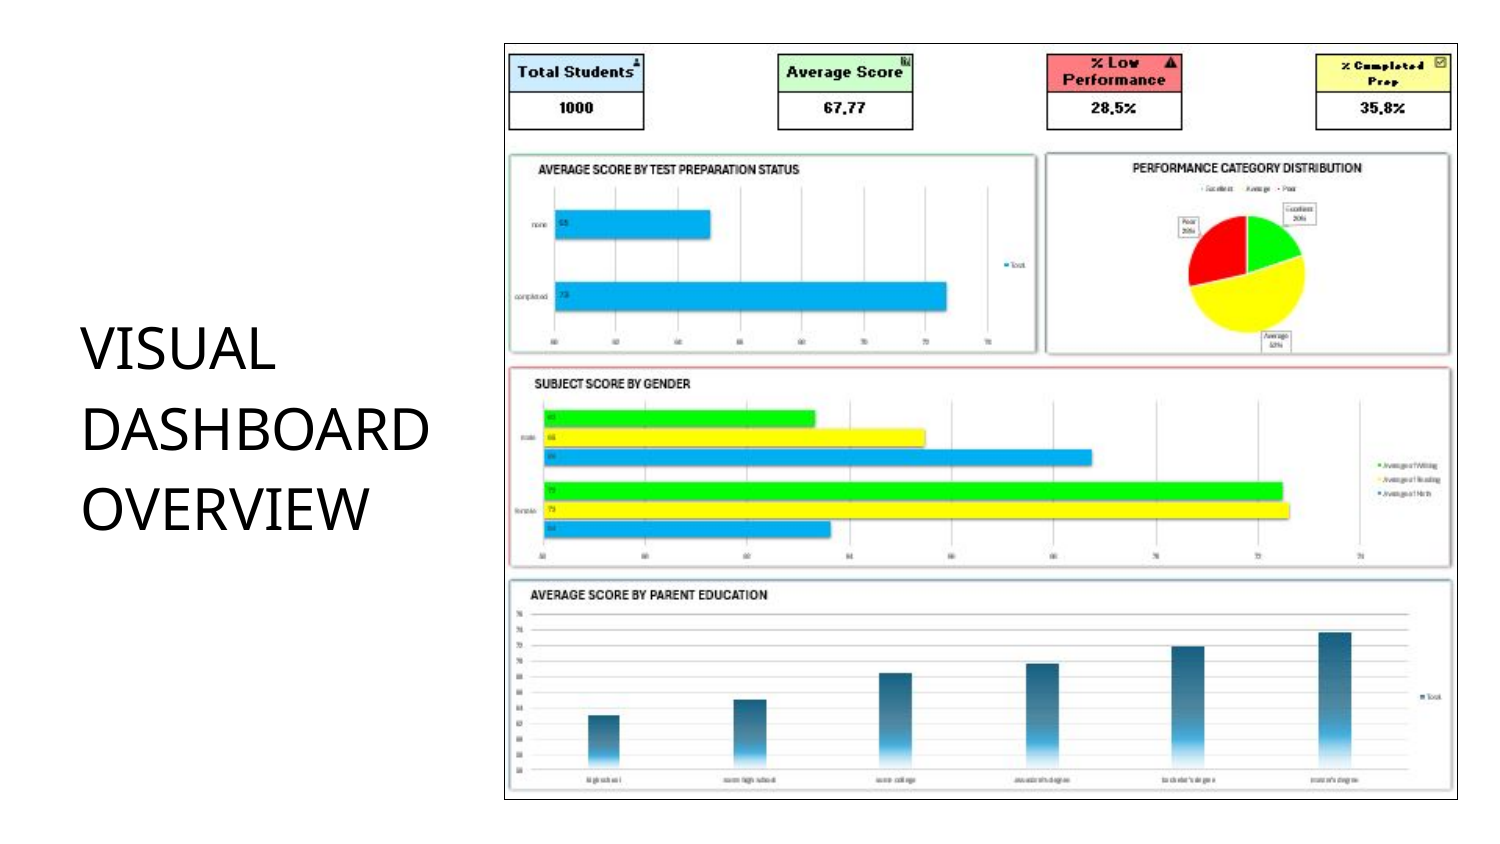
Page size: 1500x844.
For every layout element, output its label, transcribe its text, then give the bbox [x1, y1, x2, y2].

list VISUAL DASHBOARD OVERVIEW [42, 43, 502, 800]
picture [504, 43, 1458, 801]
